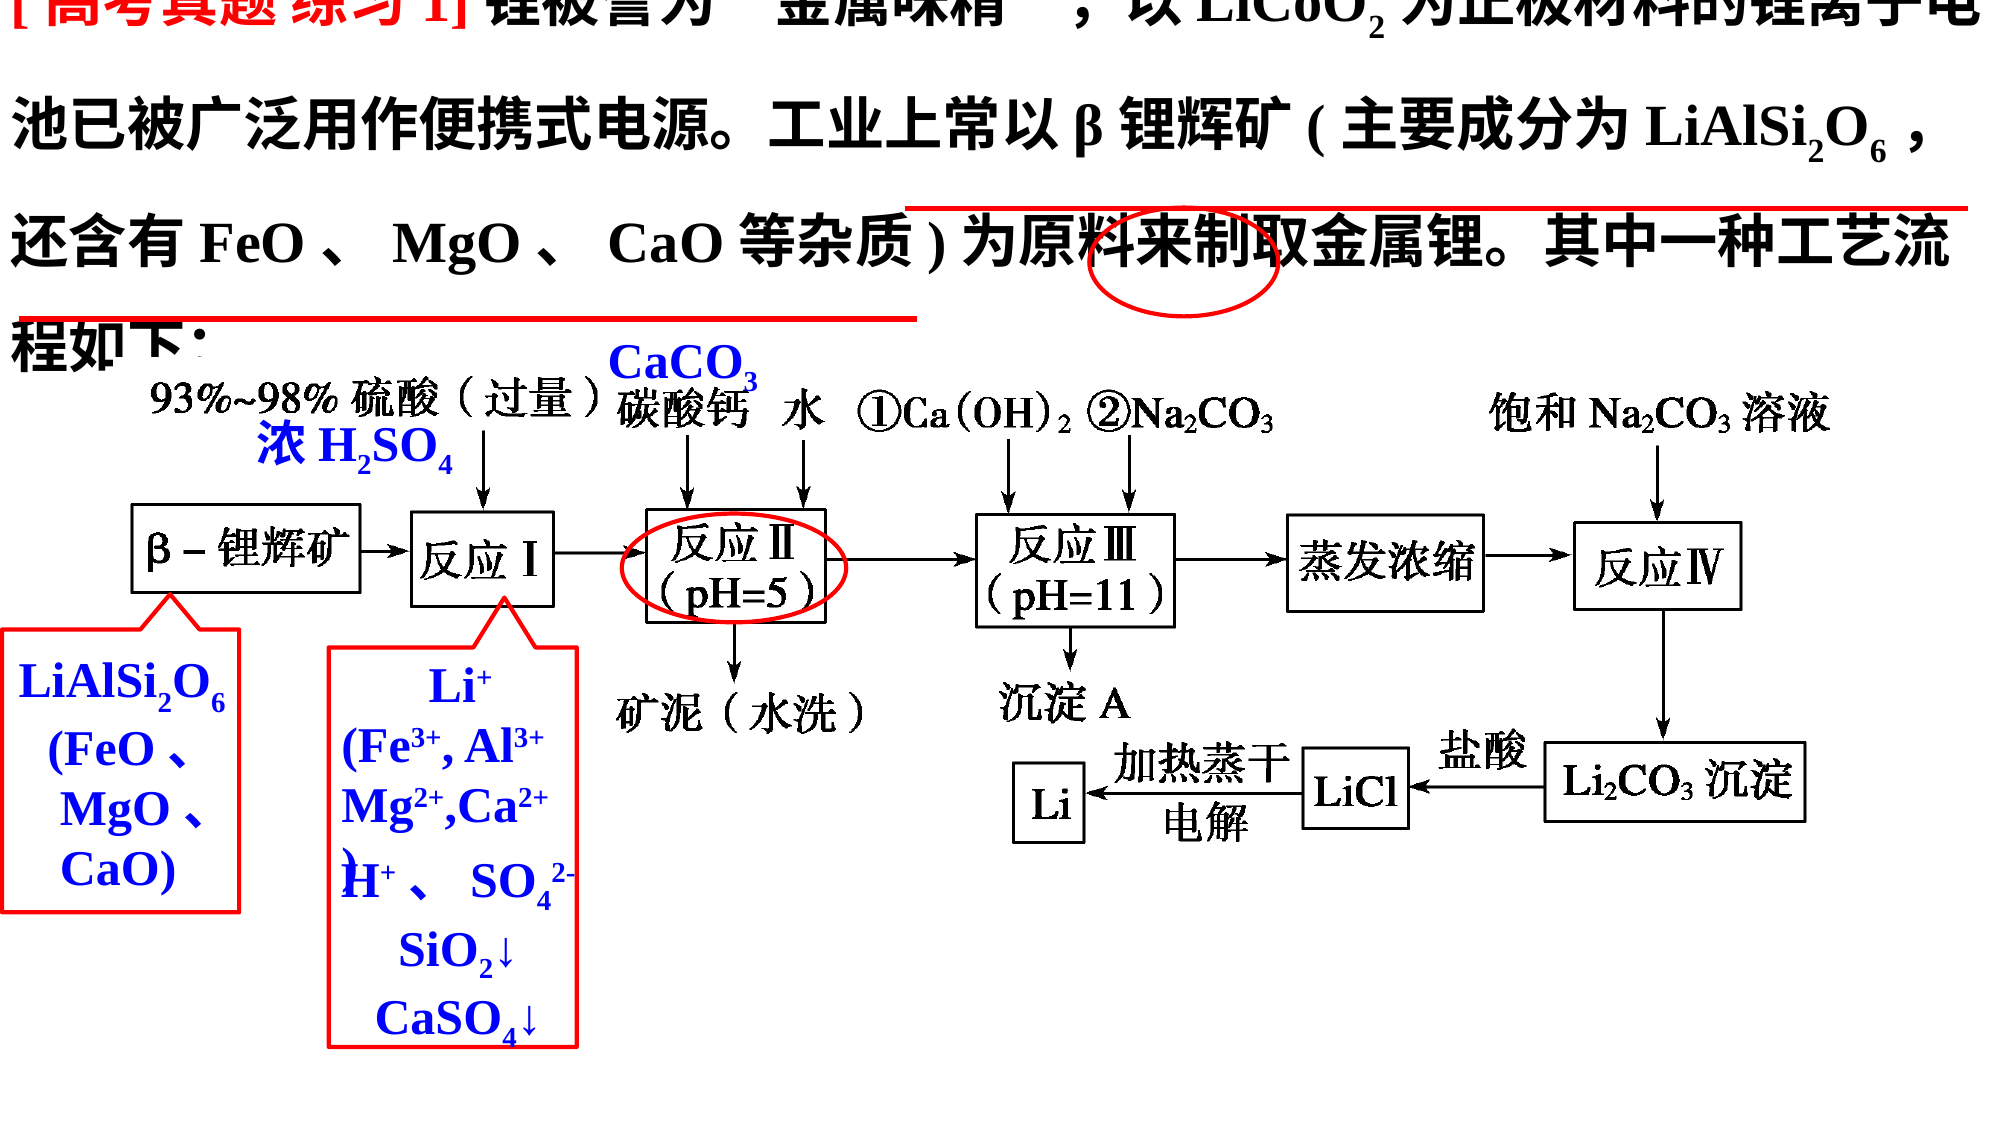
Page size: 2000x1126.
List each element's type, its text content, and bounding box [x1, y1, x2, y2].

picture [113, 357, 1853, 851]
text_box (FeO、 MgO、 CaO) [7, 708, 251, 903]
text_box LiAlSi2O6 [3, 640, 107, 726]
text_box [0, 627, 242, 915]
text_box CaCO3 [592, 328, 774, 355]
text_box [高考真题 练习1]锂被誉为“金属味精”，以LiCoO2为正极材料的锂离子电池已被广泛用作便携式电源。工业上常以β­锂辉矿(主要成分为LiAlSi2O6，还含有FeO、MgO、CaO等杂质)为原料来制取金属锂。其中一种工艺流程如下： [0, 0, 2000, 387]
text_box H+、SO42-SiO2↓ CaSO4↓ [298, 862, 618, 1061]
text_box [1087, 217, 1281, 319]
